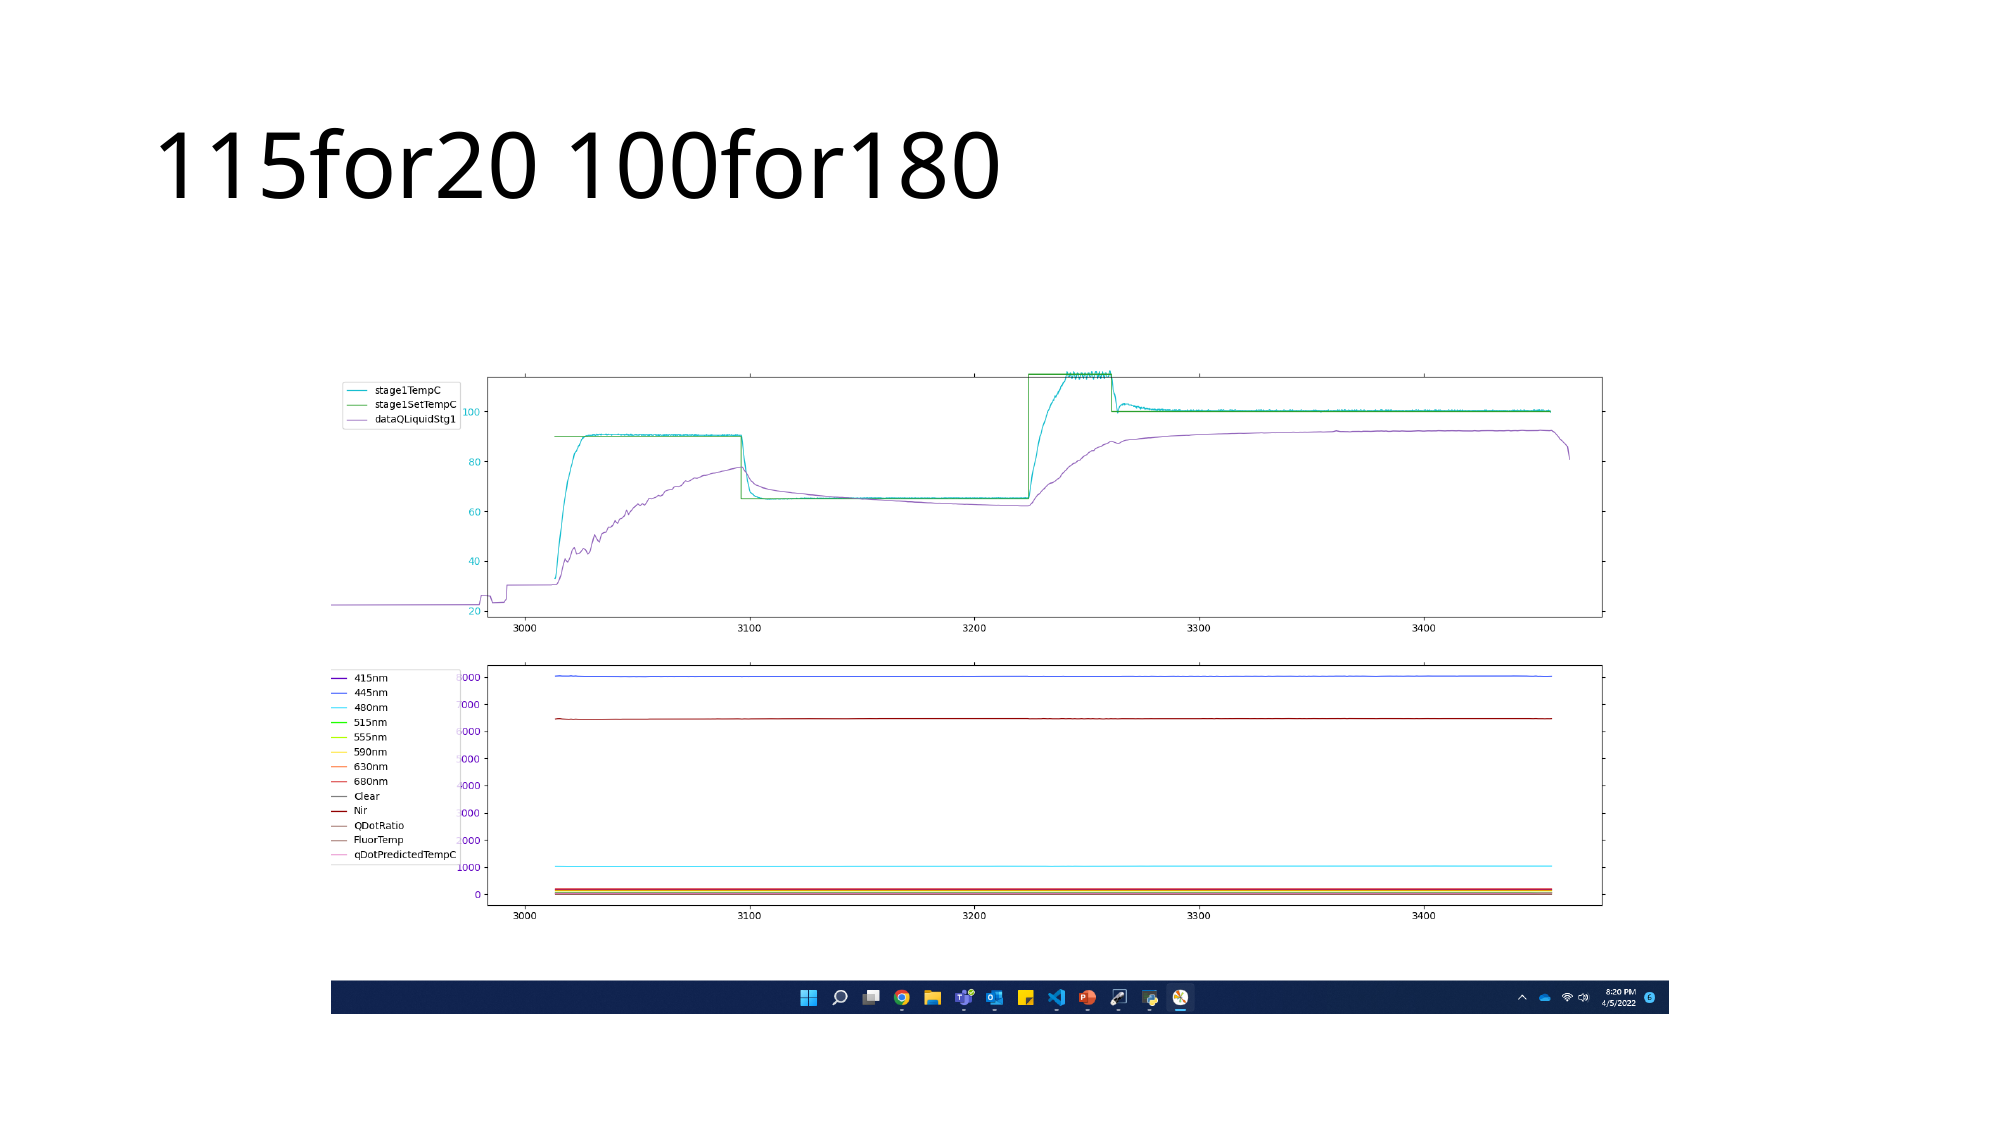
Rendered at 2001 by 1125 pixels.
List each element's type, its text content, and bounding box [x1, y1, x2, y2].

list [331, 299, 1669, 1014]
title 115for20 100for180 [137, 59, 1863, 278]
